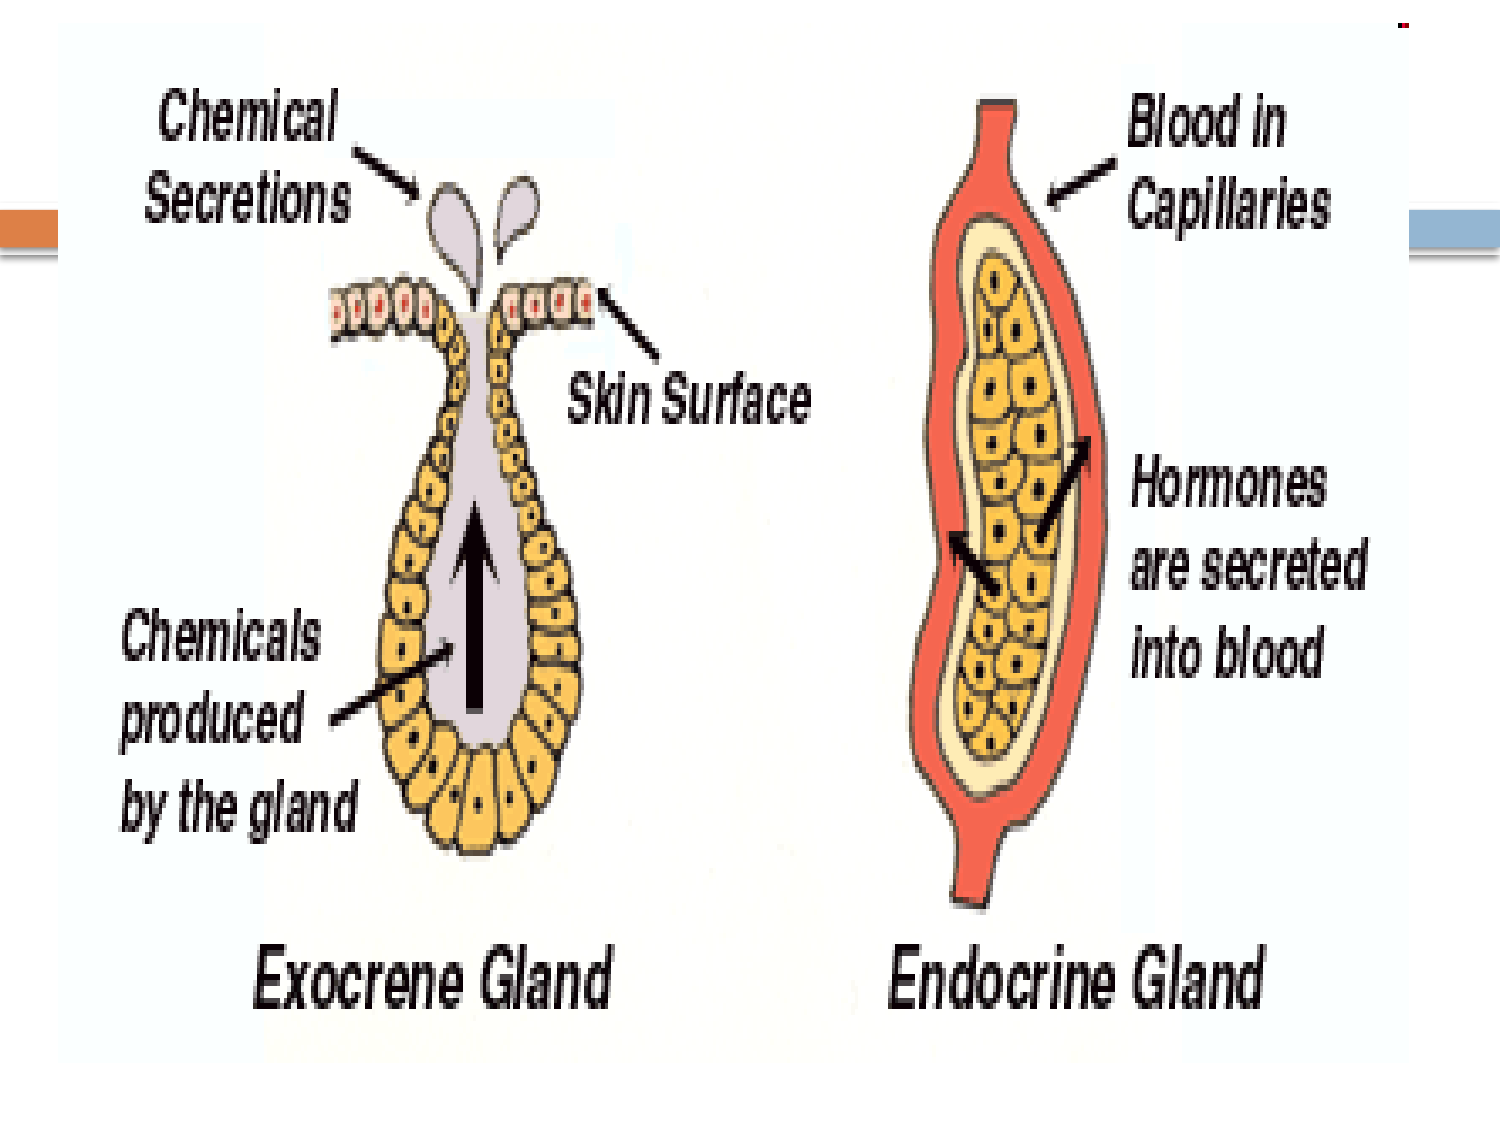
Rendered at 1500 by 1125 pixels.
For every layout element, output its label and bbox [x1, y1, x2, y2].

list [58, 23, 1409, 1064]
